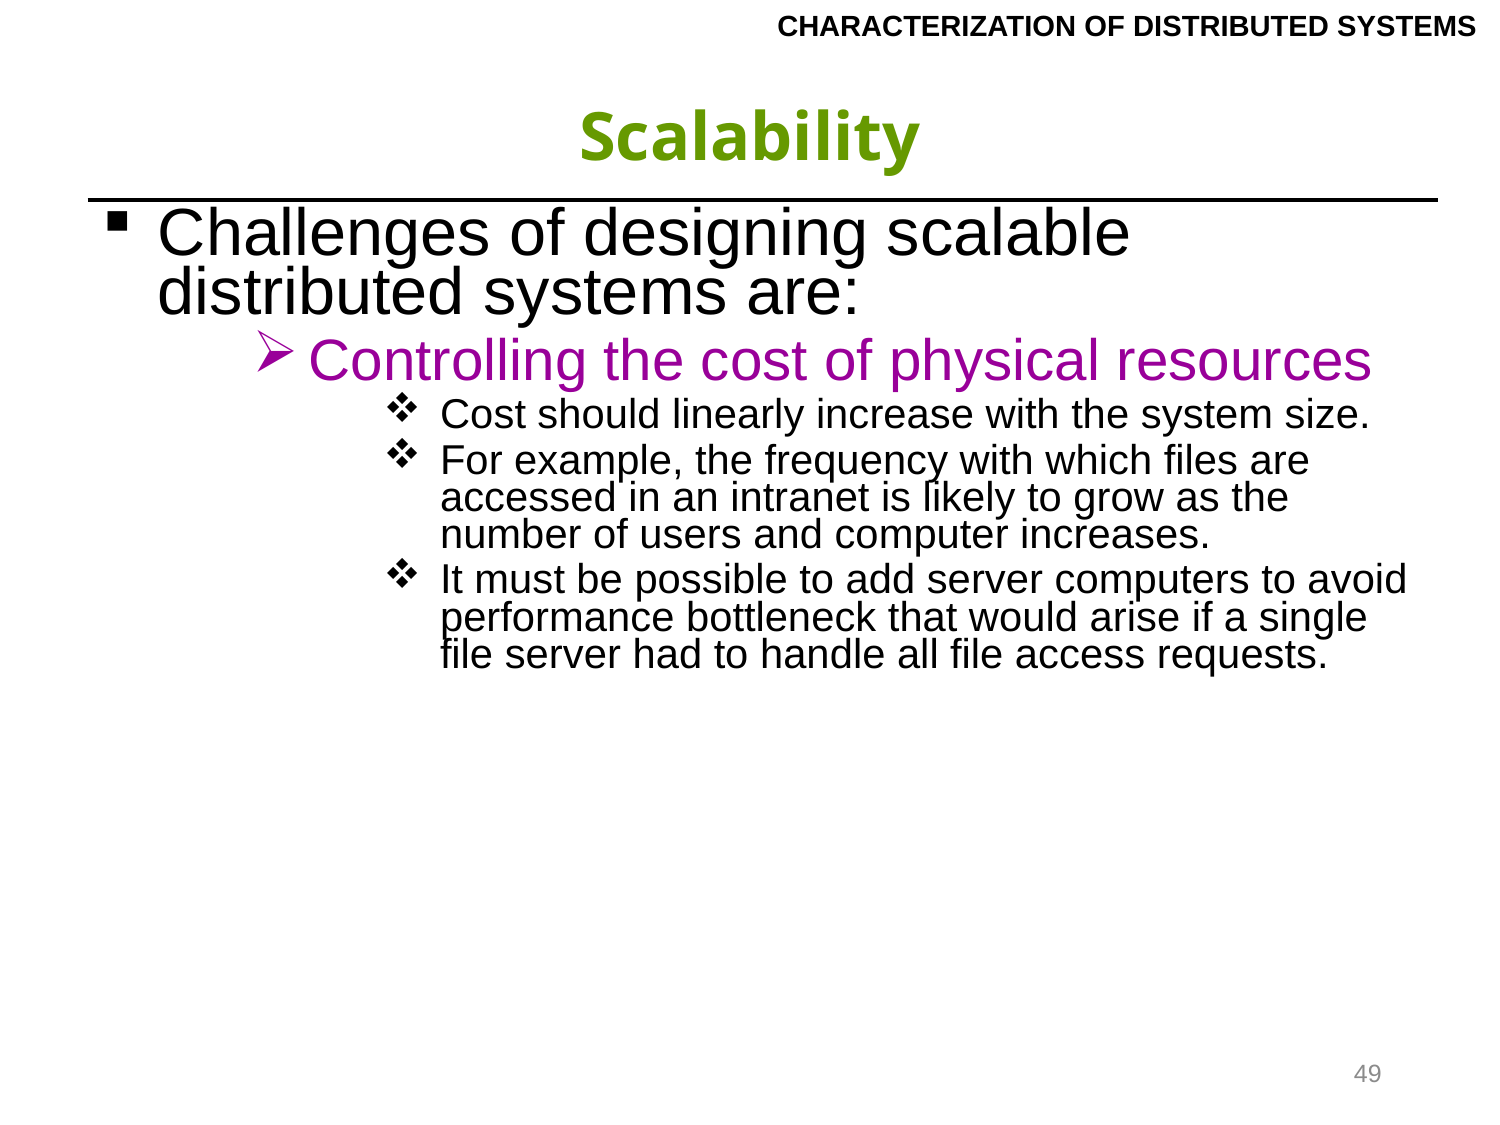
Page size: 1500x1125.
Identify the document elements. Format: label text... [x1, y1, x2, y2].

slide_number 49 [1059, 1042, 1397, 1103]
text_box CHARACTERIZATION OF DISTRIBUTED SYSTEMS [762, 0, 1492, 50]
table_header Challenges of designing scalable distributed systems are: Controlling the cost of physical resources Cost should linearly increase with the system size. For example, the frequency with which files are accessed in an intranet is likely to grow as the number of users and computer increases. It must be possible to add server computers to avoid performance bottleneck that would arise if a single file server had to handle all file access requests. [88, 202, 1438, 716]
title Scalability [75, 37, 1425, 241]
